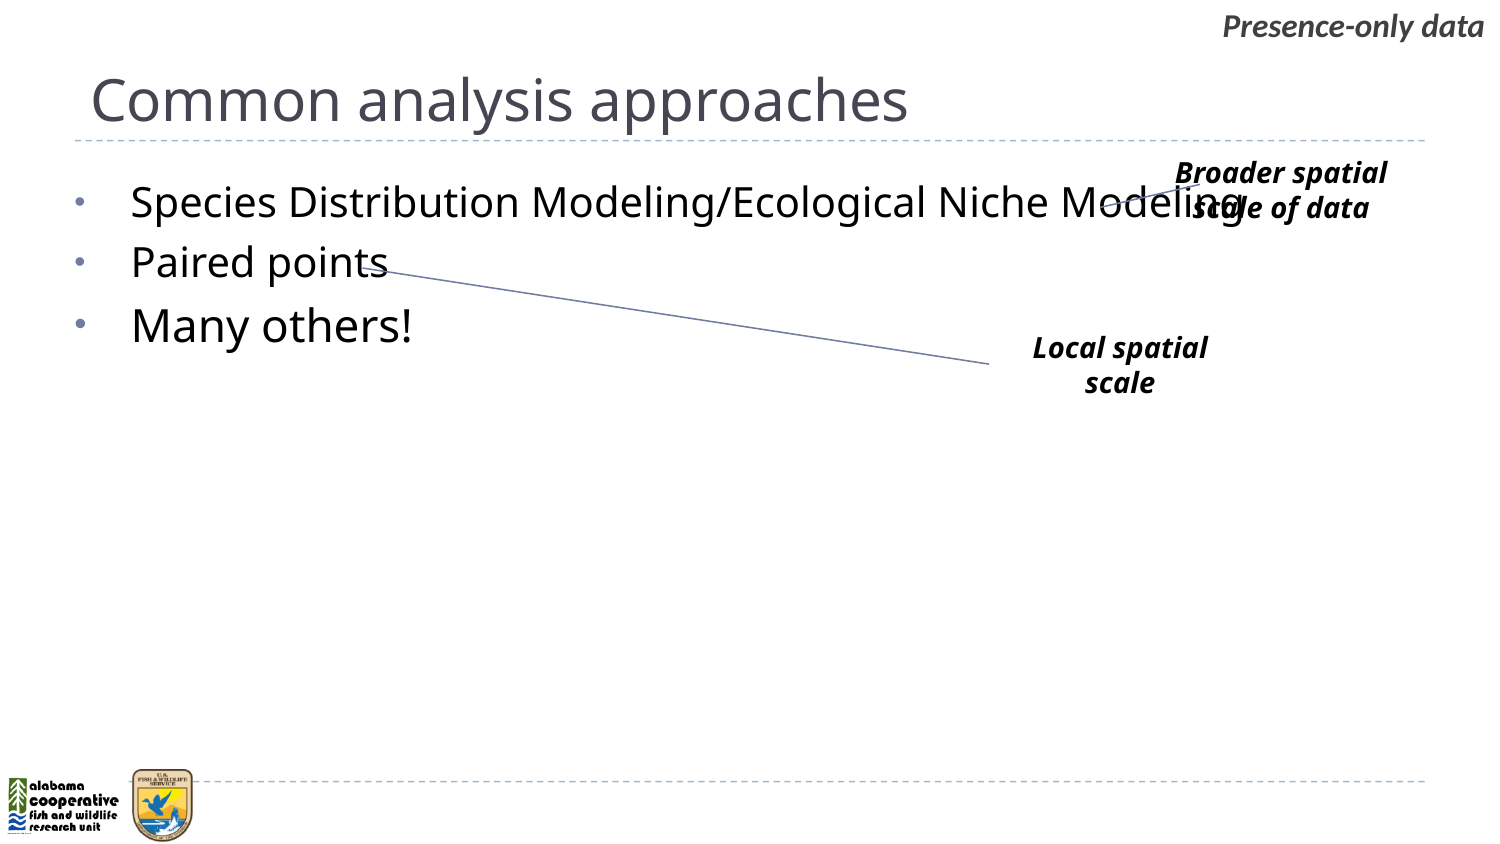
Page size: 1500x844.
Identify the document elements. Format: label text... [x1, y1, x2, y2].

list Species Distribution Modeling/Ecological Niche Modeling Paired points Many others! [50, 168, 1450, 726]
text_box Local spatial scale [989, 321, 1252, 407]
text_box Presence-only data [1003, 0, 1500, 52]
picture [0, 771, 128, 842]
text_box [1099, 184, 1201, 208]
picture [131, 768, 193, 842]
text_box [362, 267, 990, 365]
title Common analysis approaches [75, 28, 1425, 168]
text_box Broader spatial scale of data [1149, 146, 1413, 232]
